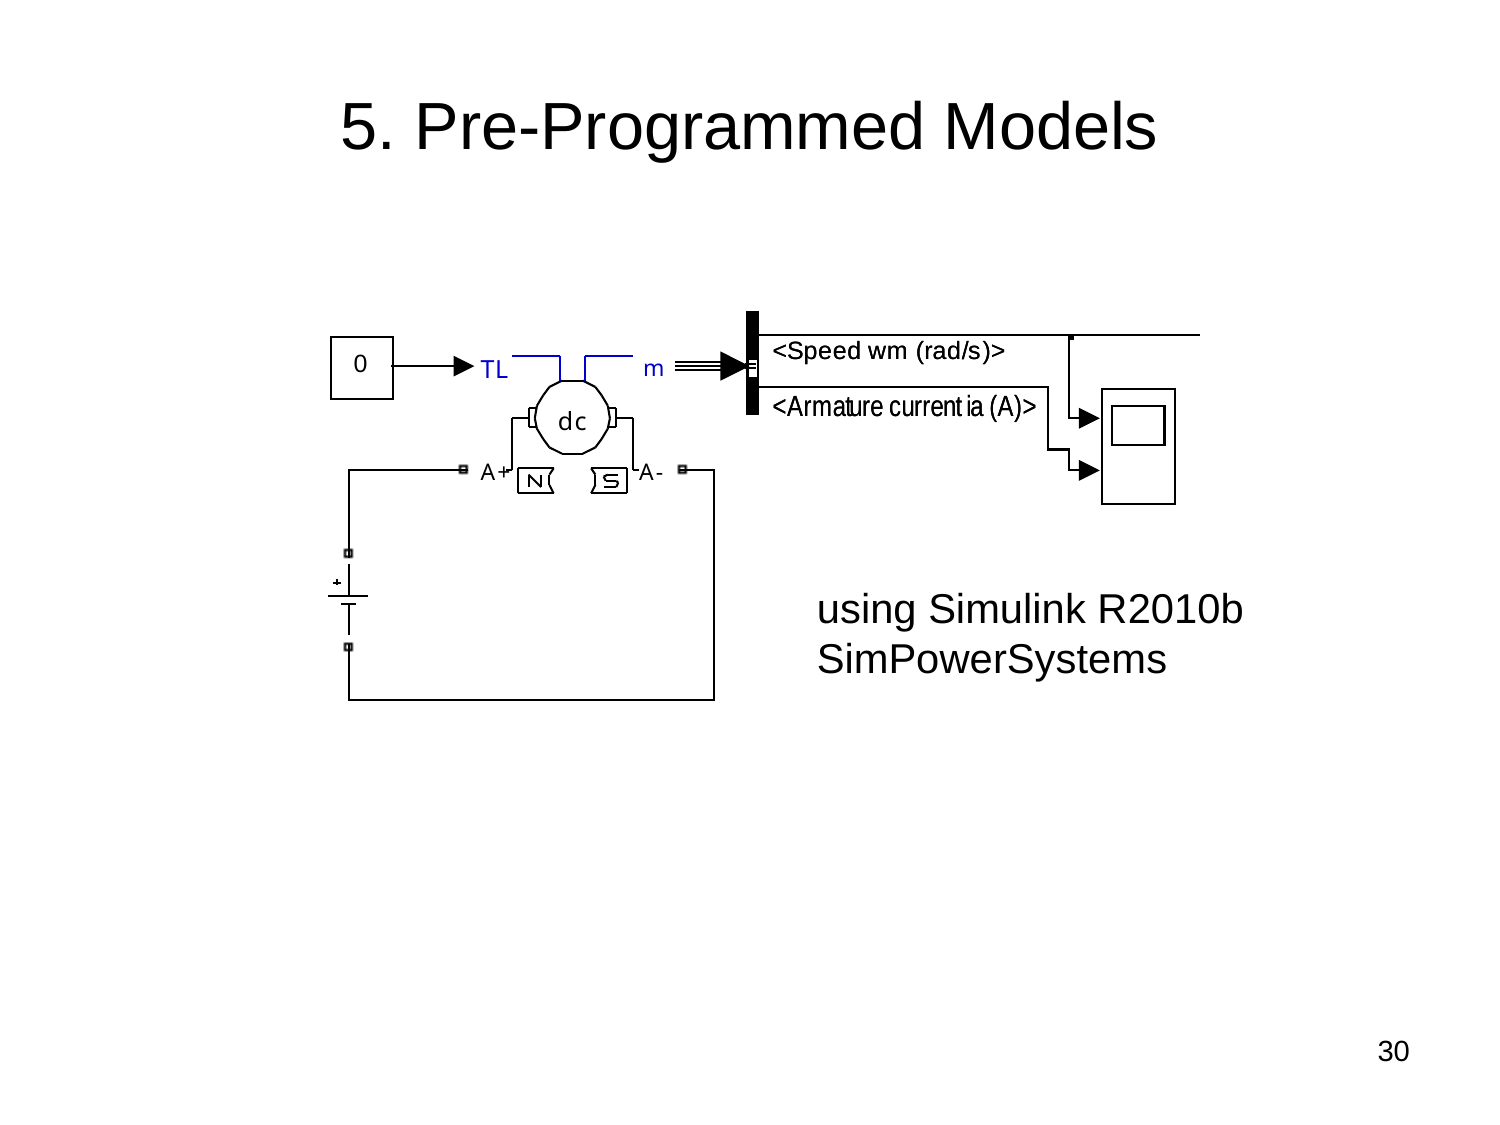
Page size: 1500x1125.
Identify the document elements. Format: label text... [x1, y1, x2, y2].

title 5. Pre-Programmed Models [37, 44, 1463, 201]
slide_number 30 [1074, 1024, 1426, 1103]
text_box using Simulink R2010b SimPowerSystems [1205, 574, 1259, 690]
picture [298, 294, 1201, 763]
